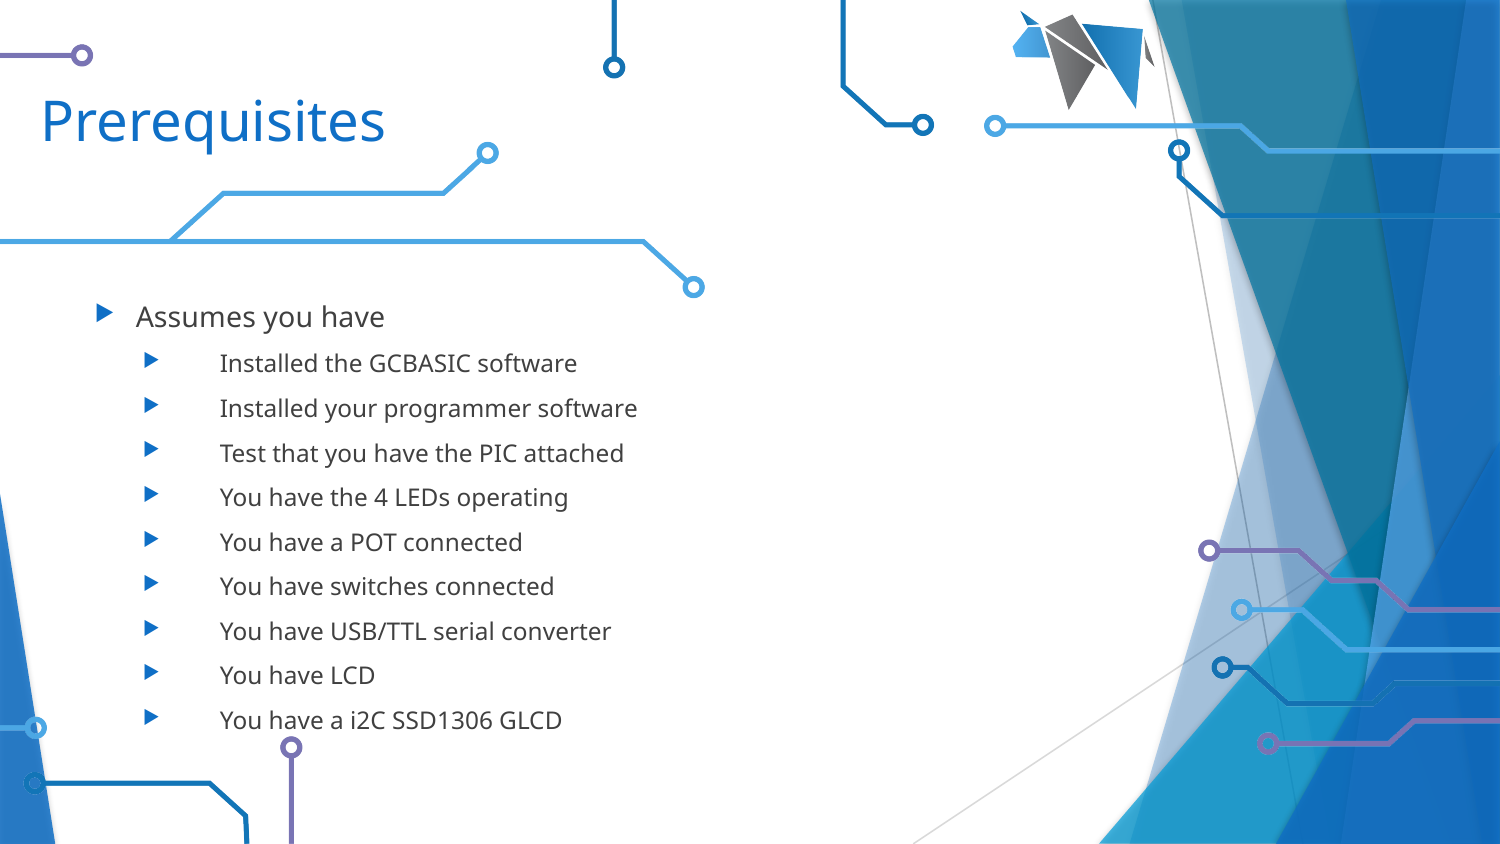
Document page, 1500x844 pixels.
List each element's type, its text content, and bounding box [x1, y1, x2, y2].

title Prerequisites [29, 79, 916, 242]
picture [0, 0, 1500, 844]
list Assumes you have Installed the GCBASIC software Installed your programmer software Test that you have the PIC attached You have the 4 LEDs operating You have a POT connected You have switches connected You have USB/TTL serial converter You have LCD You have a i2C SSD1306 GLCD [83, 293, 1141, 744]
